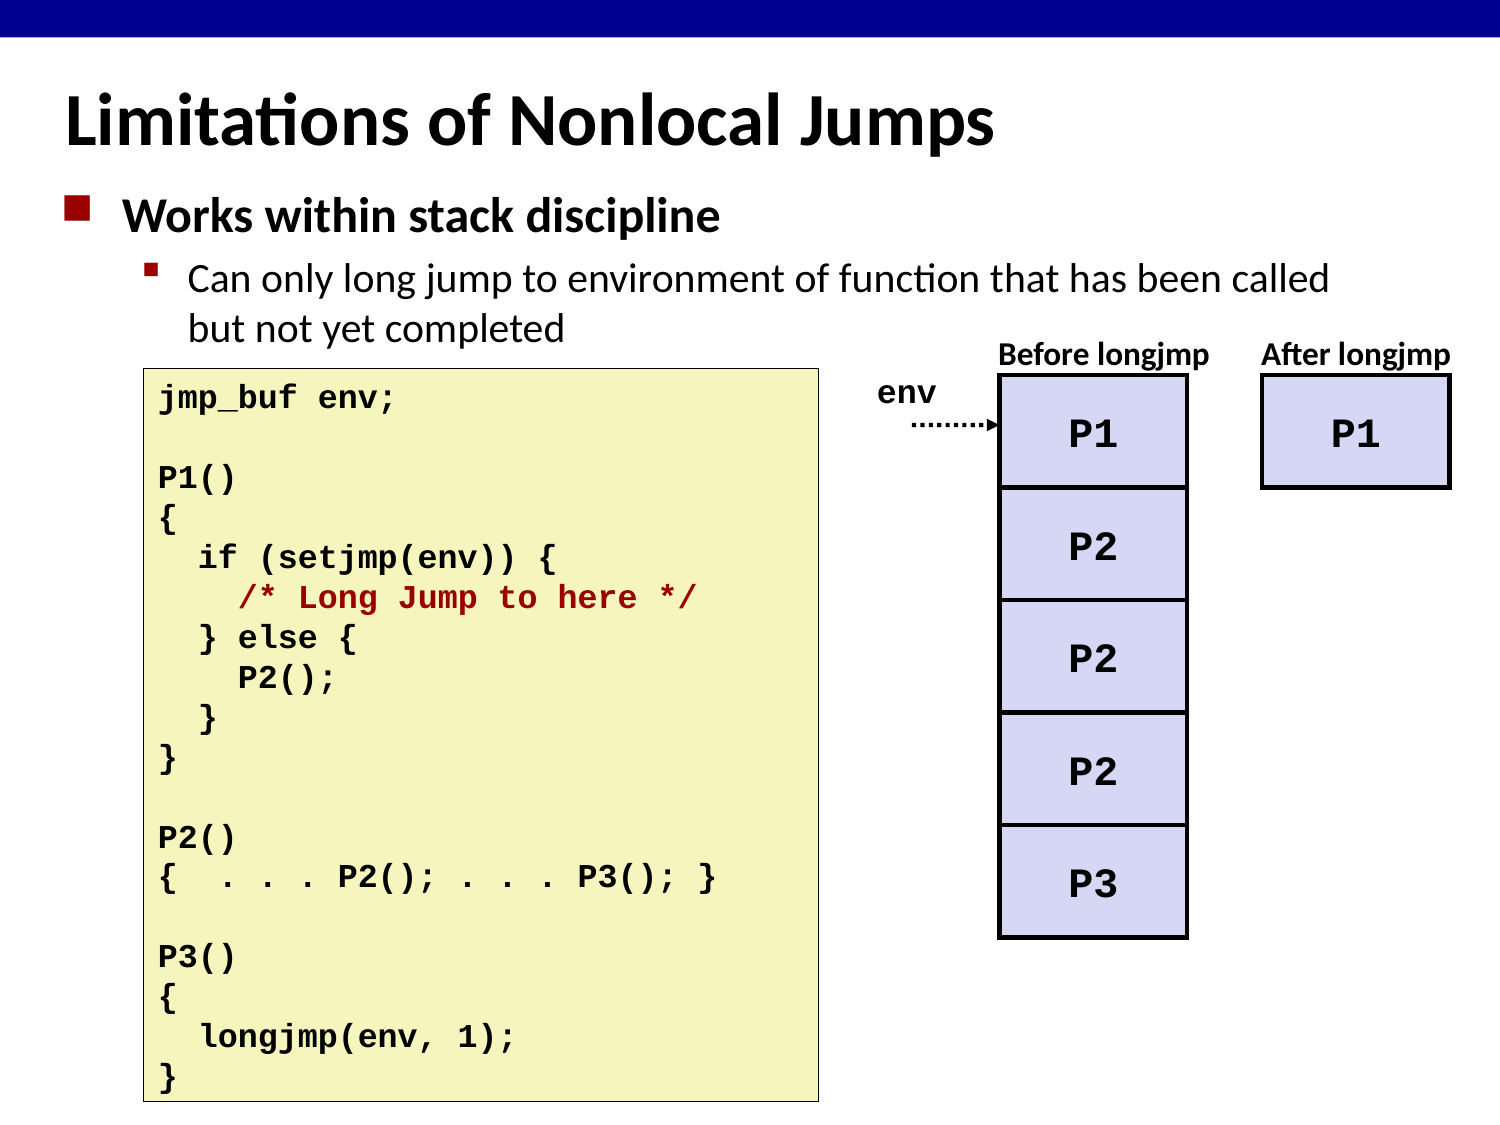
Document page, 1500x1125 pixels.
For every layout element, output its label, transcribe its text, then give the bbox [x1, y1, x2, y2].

text_box P1 [1262, 380, 1450, 488]
text_box P1 [999, 380, 1187, 487]
text_box env [862, 362, 952, 418]
text_box P2 [999, 487, 1187, 600]
text_box P2 [999, 712, 1187, 825]
text_box After longjmp [1246, 324, 1467, 380]
text_box P3 [999, 825, 1187, 938]
text_box Before longjmp [983, 324, 1225, 380]
text_box P2 [999, 600, 1187, 712]
text_box jmp_buf env; P1() { if (setjmp(env)) { /* Long Jump to here */ } else { P2(); } } P2() { . . . P2(); . . . P3(); } P3() { longjmp(env, 1); } [143, 368, 819, 1102]
title Limitations of Nonlocal Jumps [49, 68, 1228, 163]
list Works within stack discipline Can only long jump to environment of function that has been called but not yet completed [50, 174, 1414, 366]
text_box [985, 418, 1000, 432]
